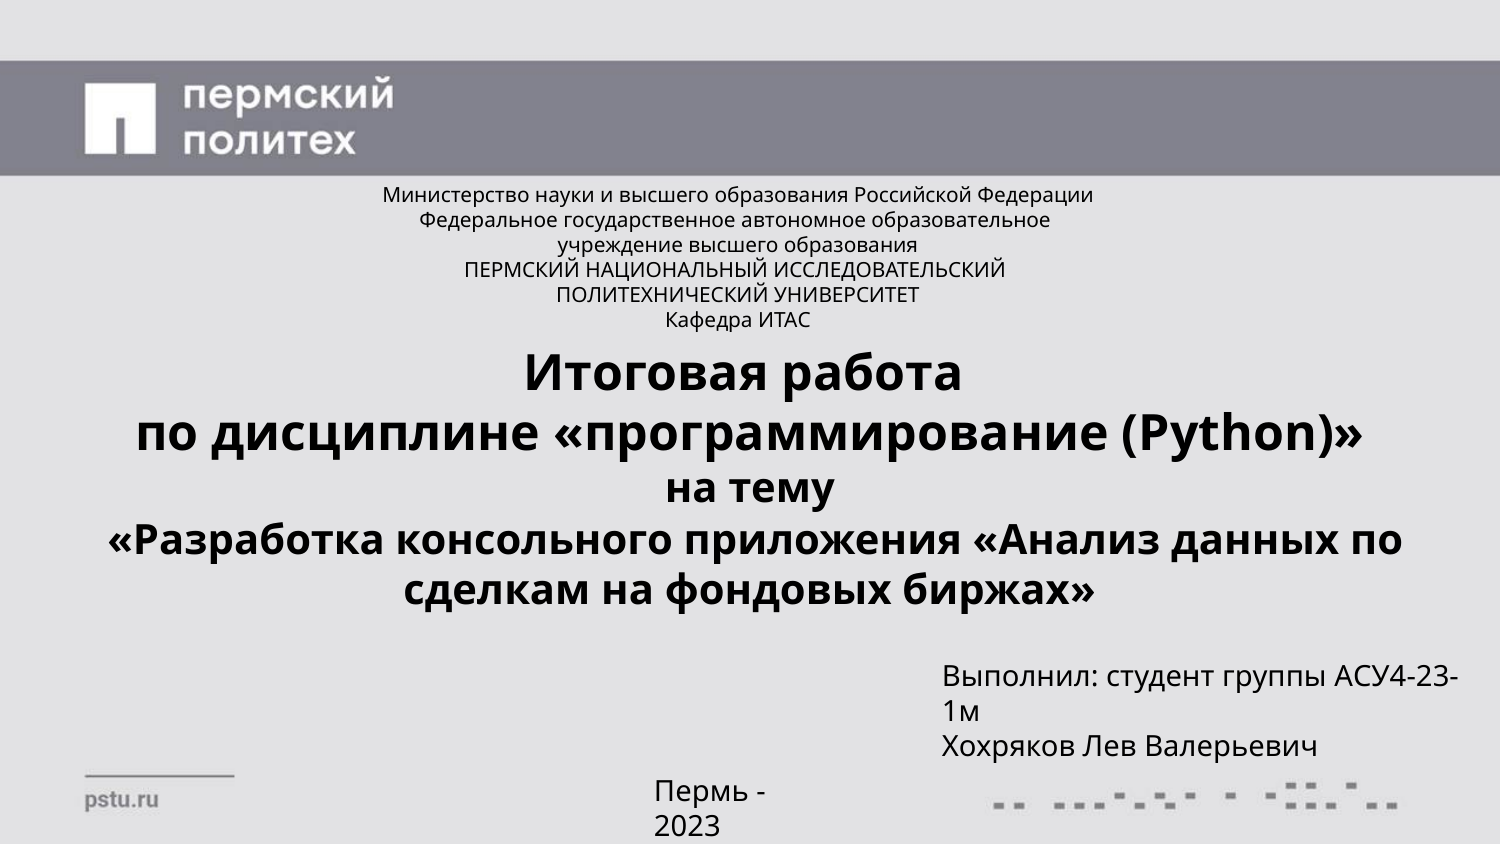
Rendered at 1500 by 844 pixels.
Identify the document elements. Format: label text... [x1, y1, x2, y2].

picture [0, 0, 1500, 346]
text_box «Разработка консольного приложения «Анализ данных по сделкам на фондовых биржах» [0, 505, 1500, 621]
text_box Пермь - 2023 [639, 764, 850, 844]
text_box Министерство науки и высшего образования Российской Федерации Федеральное государственное автономное образовательное учреждение высшего образования ПЕРМСКИЙ НАЦИОНАЛЬНЫЙ ИССЛЕДОВАТЕЛЬСКИЙ ПОЛИТЕХНИЧЕСКИЙ УНИВЕРСИТЕТ Кафедра ИТАС [146, 173, 1330, 339]
subtitle Выполнил: студент группы АСУ4-23-1м Хохряков Лев Валерьевич [926, 650, 1500, 844]
picture [0, 621, 1500, 844]
title Итоговая работа по дисциплине «программирование (Python)» на тему [0, 346, 1500, 505]
